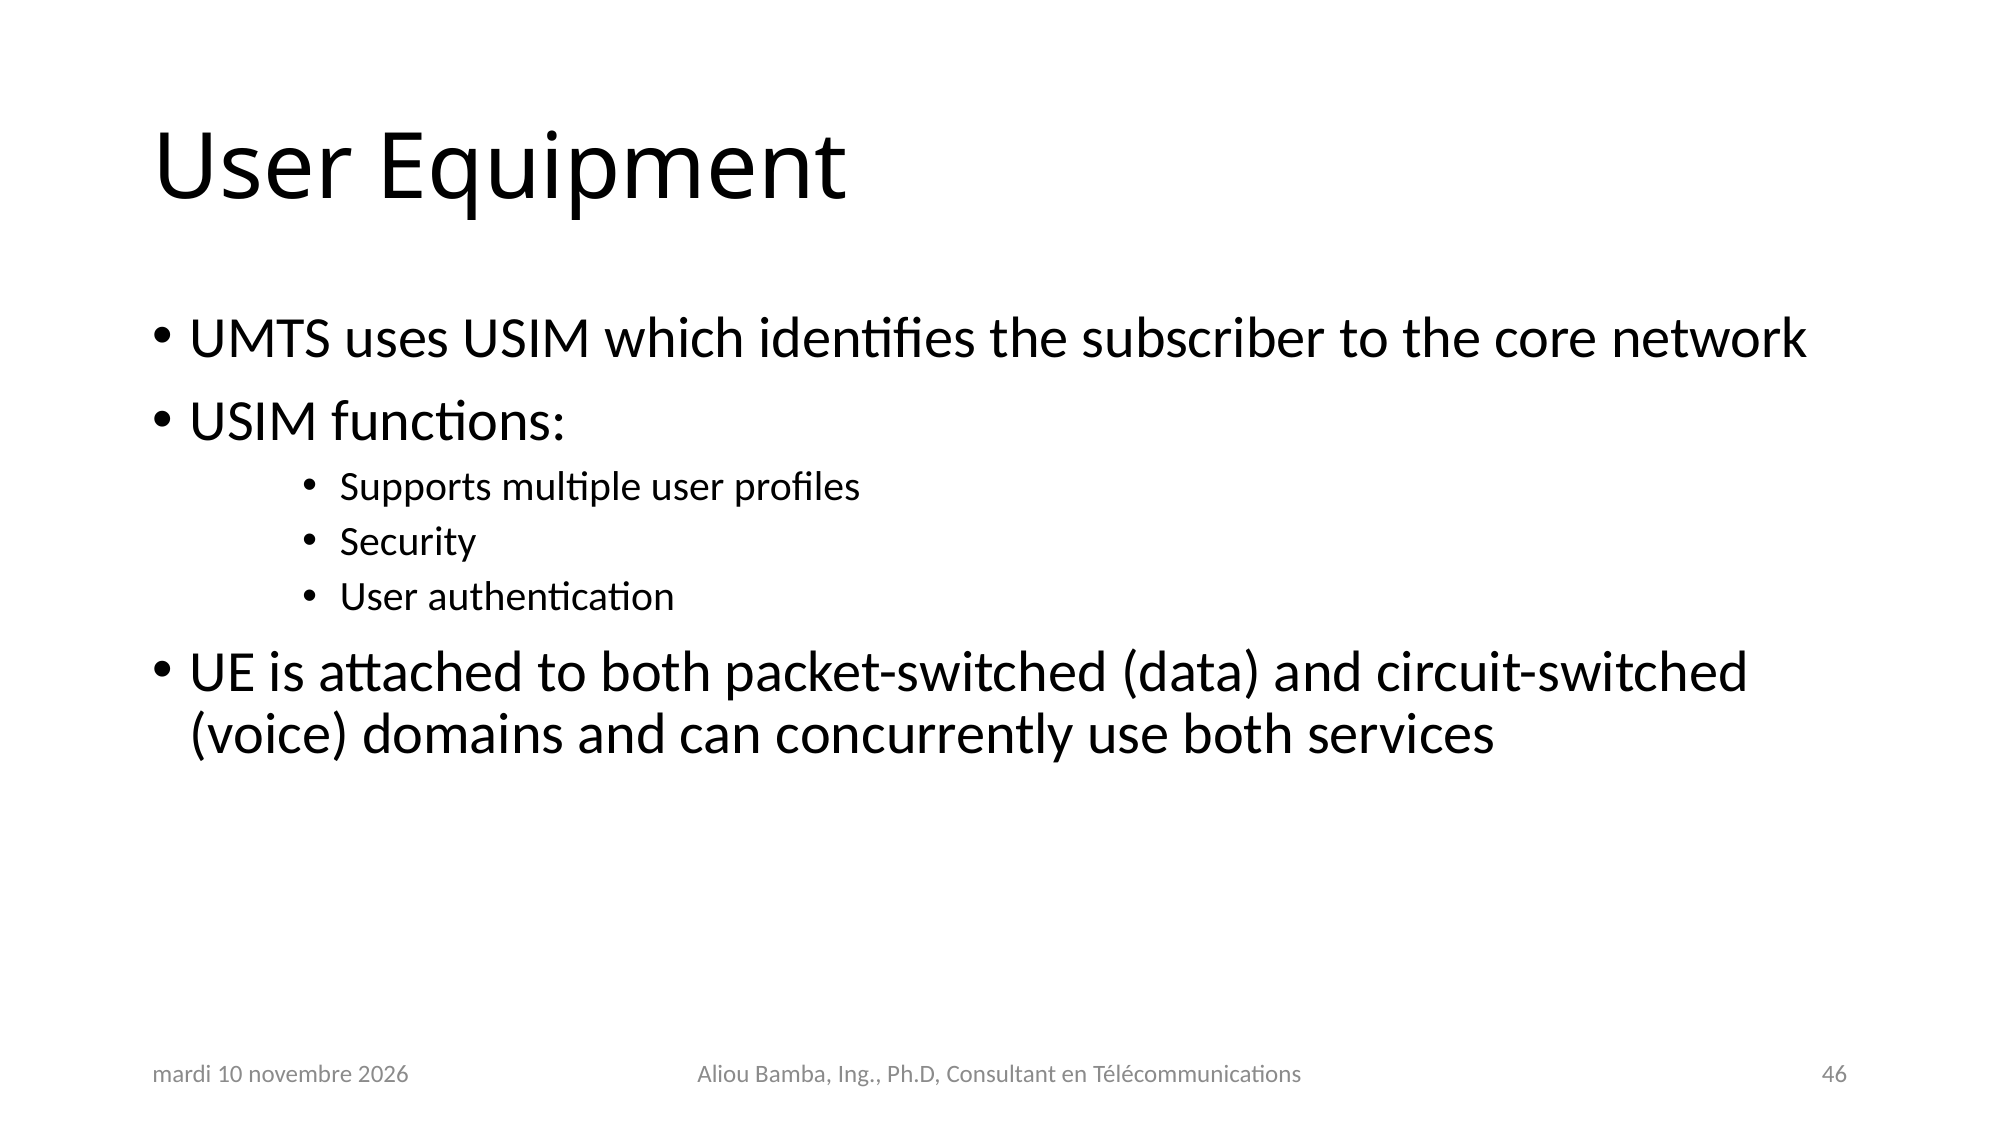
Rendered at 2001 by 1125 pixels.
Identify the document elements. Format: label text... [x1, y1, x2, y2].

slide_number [137, 1042, 588, 1103]
footer Aliou Bamba, Ing., Ph.D, Consultant en Télécommunications [662, 1042, 1338, 1103]
slide_number 46 [1412, 1042, 1863, 1103]
title User Equipment [137, 59, 1863, 278]
list UMTS uses USIM which identifies the subscriber to the core network USIM functions: Supports multiple user profiles Security User authentication UE is attached to both packet-switched (data) and circuit-switched (voice) domains and can concurrently use both services [137, 299, 1863, 1014]
